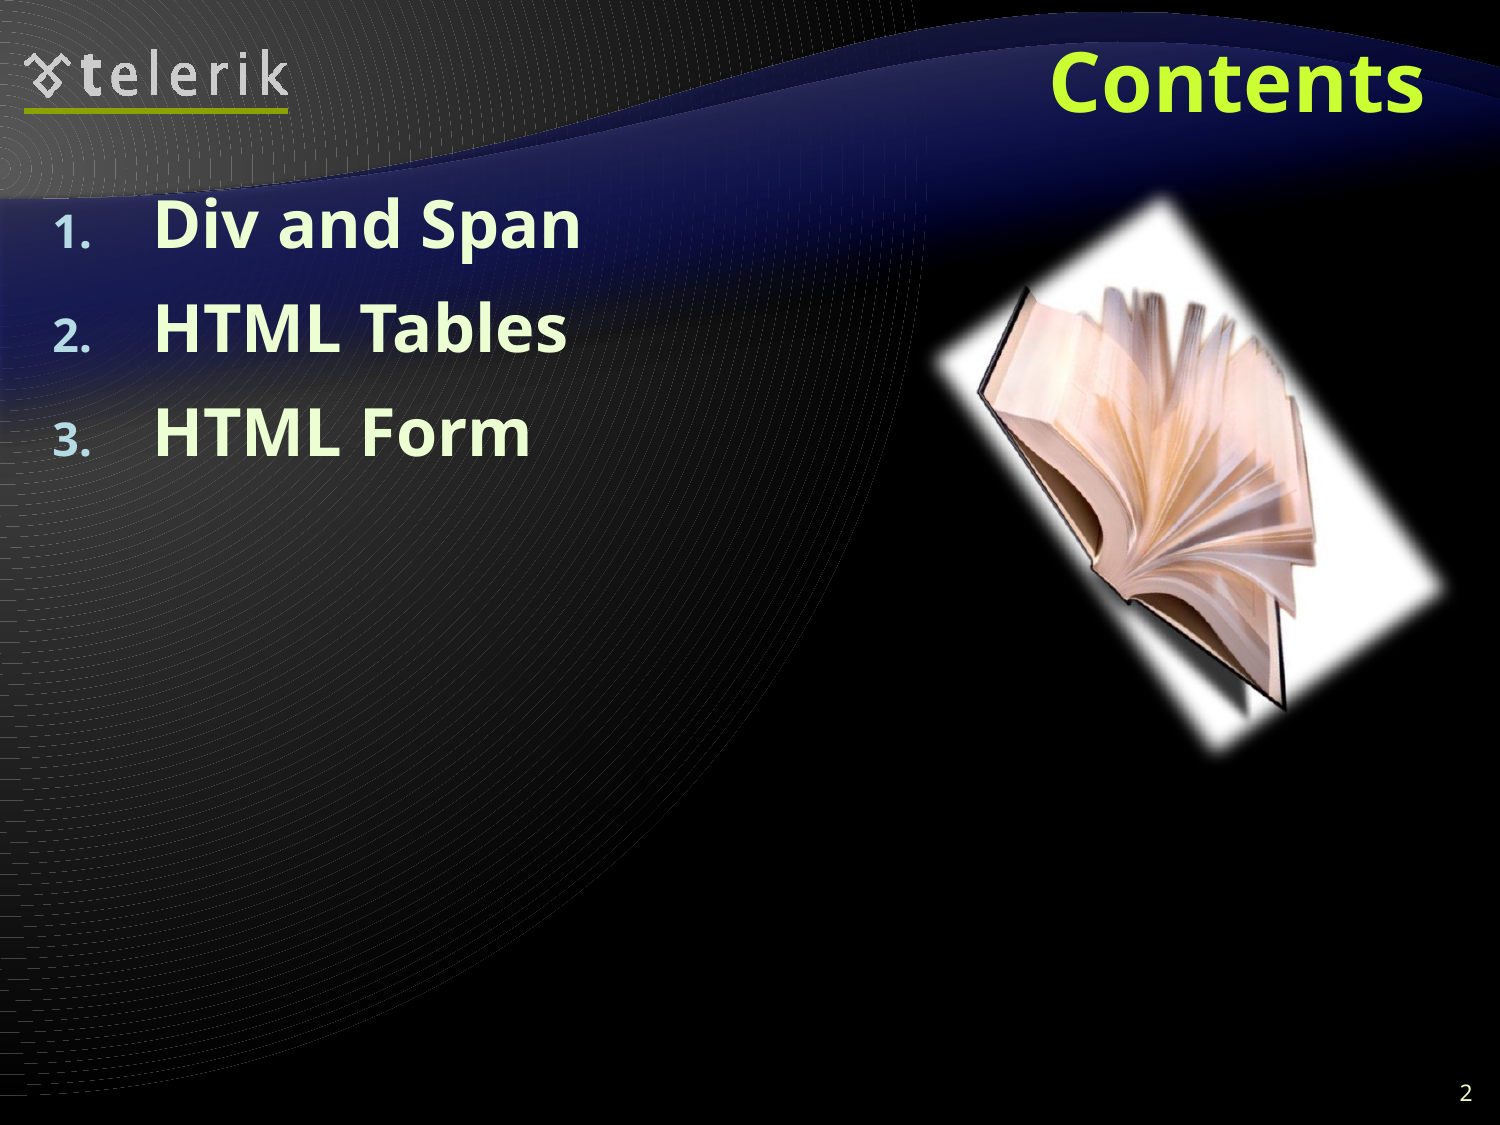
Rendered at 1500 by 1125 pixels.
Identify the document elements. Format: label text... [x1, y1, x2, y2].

title Contents [300, 12, 1463, 163]
picture [922, 215, 1455, 735]
slide_number 2 [1412, 1074, 1488, 1113]
list Div and Span HTML Tables HTML Form [37, 174, 1463, 1100]
picture [24, 49, 288, 114]
